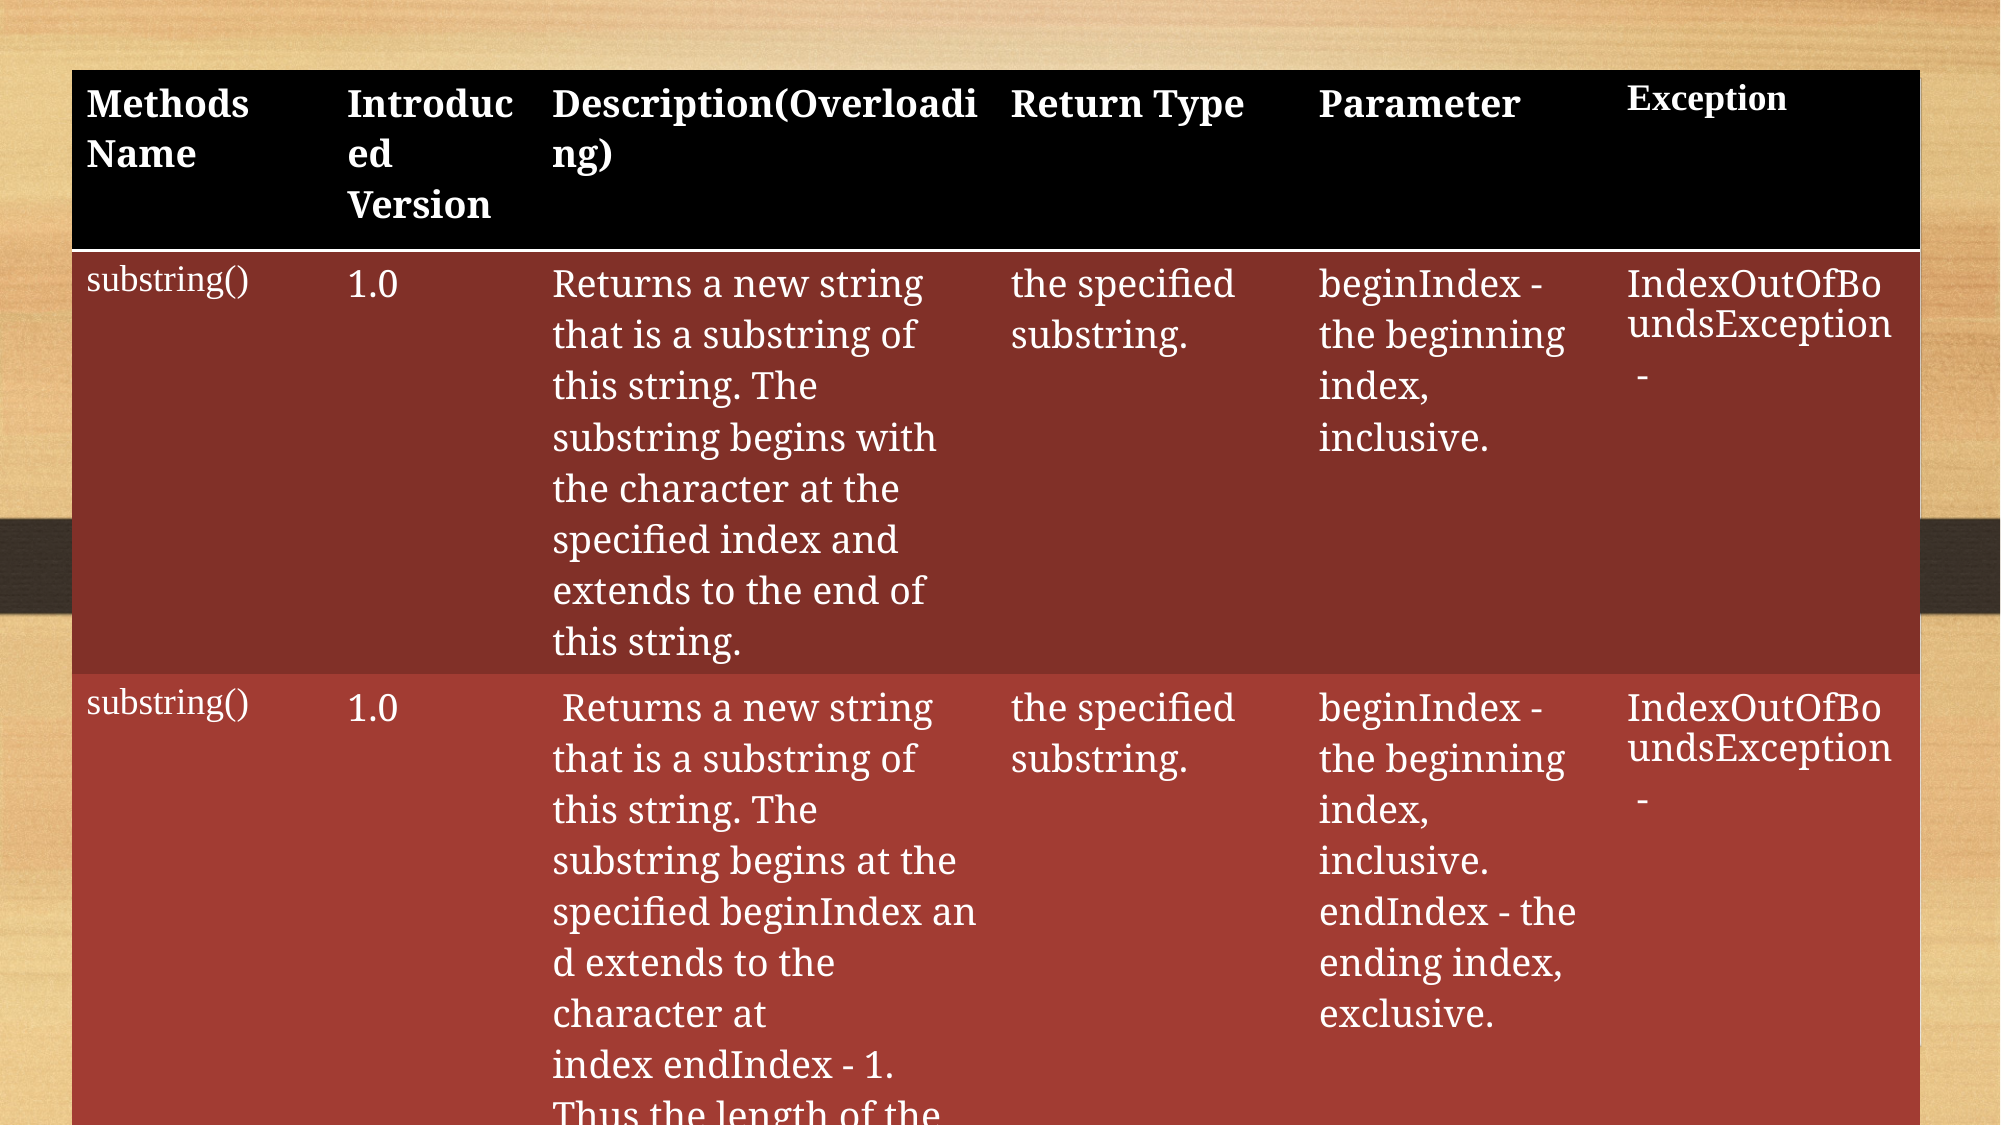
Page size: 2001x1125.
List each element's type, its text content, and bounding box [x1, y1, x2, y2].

table_header Exception [1612, 70, 1920, 249]
table_cell Returns a new string that is a substring of this string. The substring begins with the character at the specified index and extends to the end of this string. [537, 252, 996, 674]
table_cell 1.0 [332, 674, 537, 1125]
table_cell 1.0 [332, 252, 537, 674]
table_header Methods Name [72, 70, 332, 249]
table_cell beginIndex - the beginning index, inclusive. endIndex - the ending index, exclusive. [1304, 674, 1612, 1125]
picture [0, 0, 2001, 1125]
table_cell IndexOutOfBoundsException - [1612, 674, 1920, 1125]
table_header Return Type [996, 70, 1304, 249]
table_cell Returns a new string that is a substring of this string. The substring begins at the specified beginIndex and extends to the character at index endIndex - 1. Thus the length of the substring is endIndex-beginIndex. [537, 674, 996, 1125]
table_cell the specified substring. [996, 252, 1304, 674]
table_cell the specified substring. [996, 674, 1304, 1125]
table_header Introduced Version [332, 70, 537, 249]
table_cell substring() [72, 252, 332, 674]
table_cell IndexOutOfBoundsException - [1612, 252, 1920, 674]
table_cell substring() [72, 674, 332, 1125]
table_header Description(Overloading) [537, 70, 996, 249]
table_header Parameter [1304, 70, 1612, 249]
table_cell beginIndex - the beginning index, inclusive. [1304, 252, 1612, 674]
